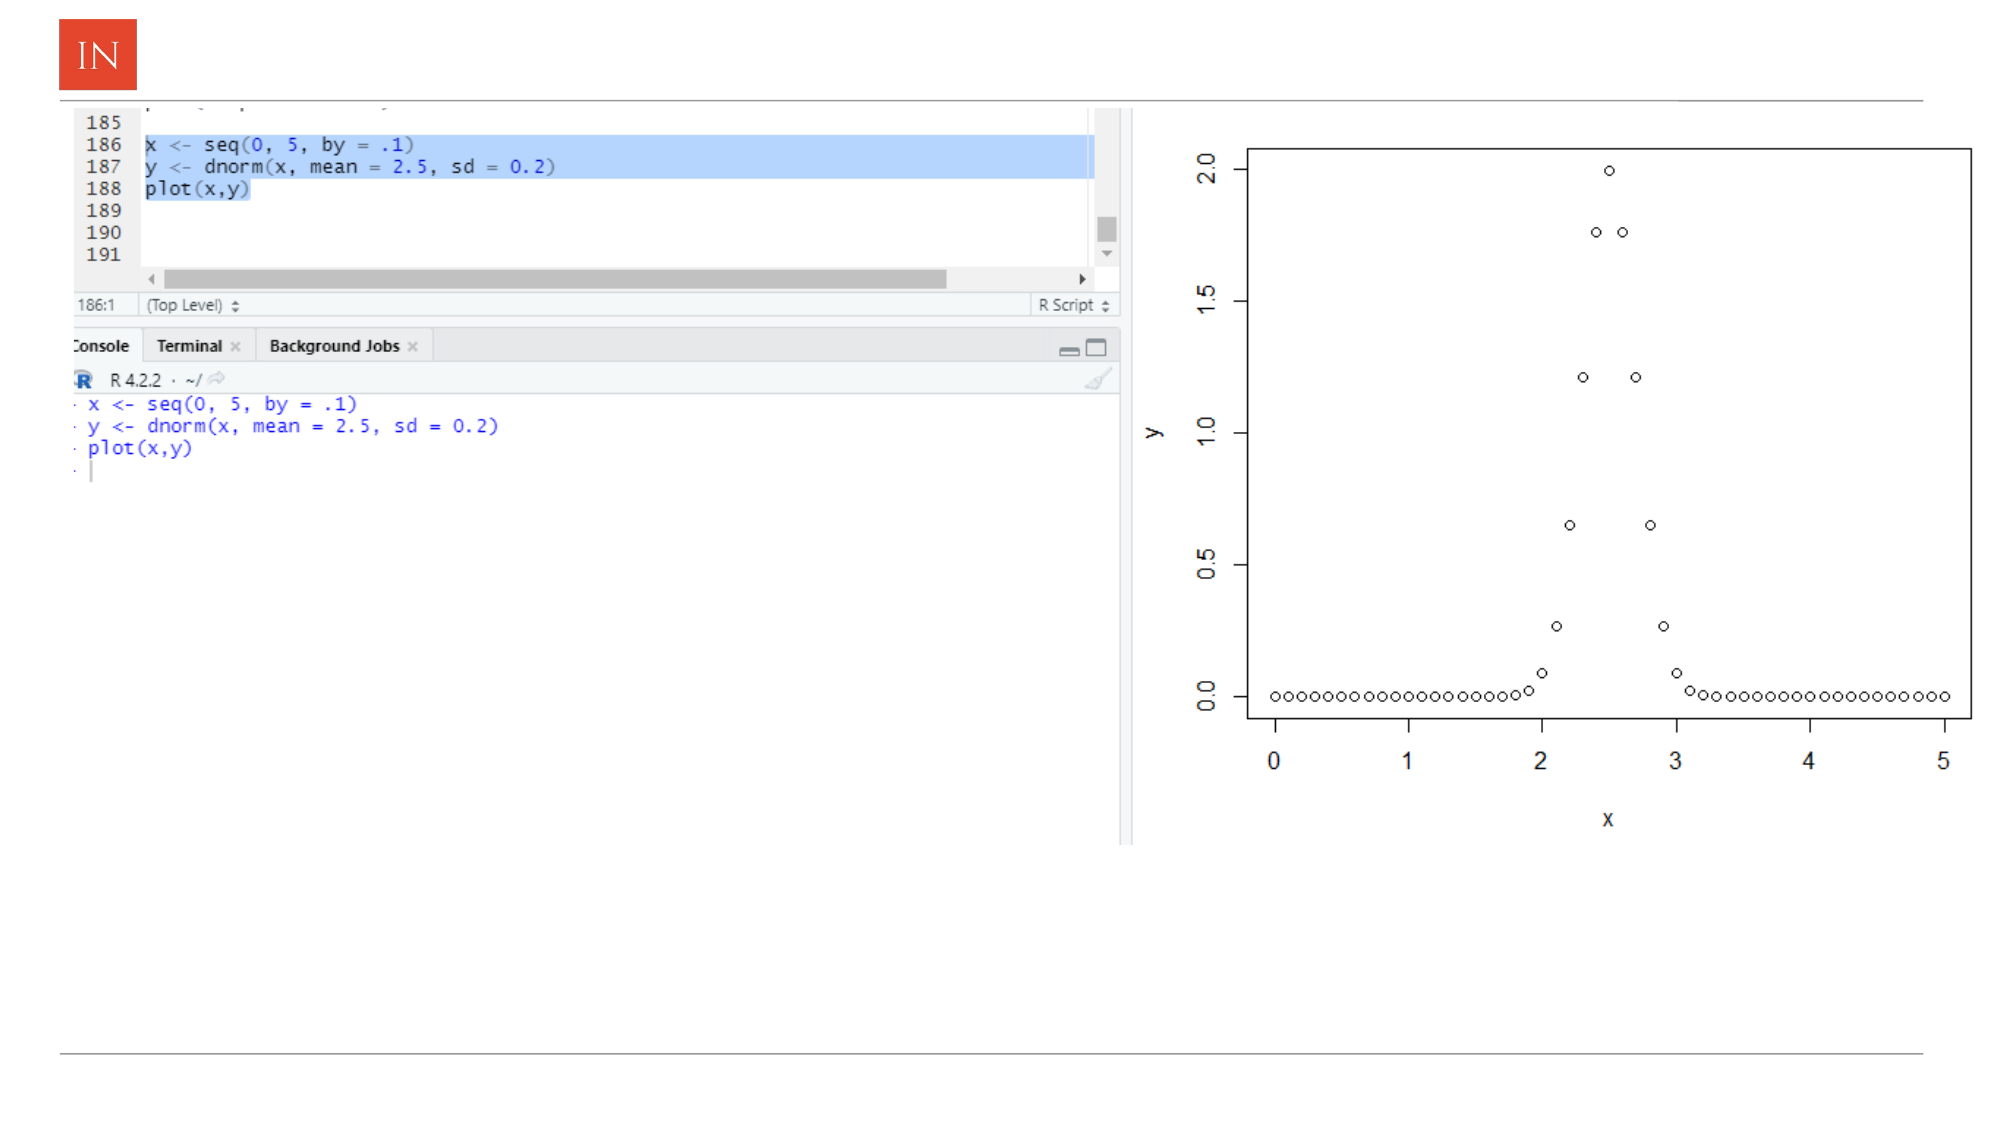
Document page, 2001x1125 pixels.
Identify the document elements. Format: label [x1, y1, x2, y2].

picture [59, 19, 145, 99]
picture [73, 108, 2000, 845]
